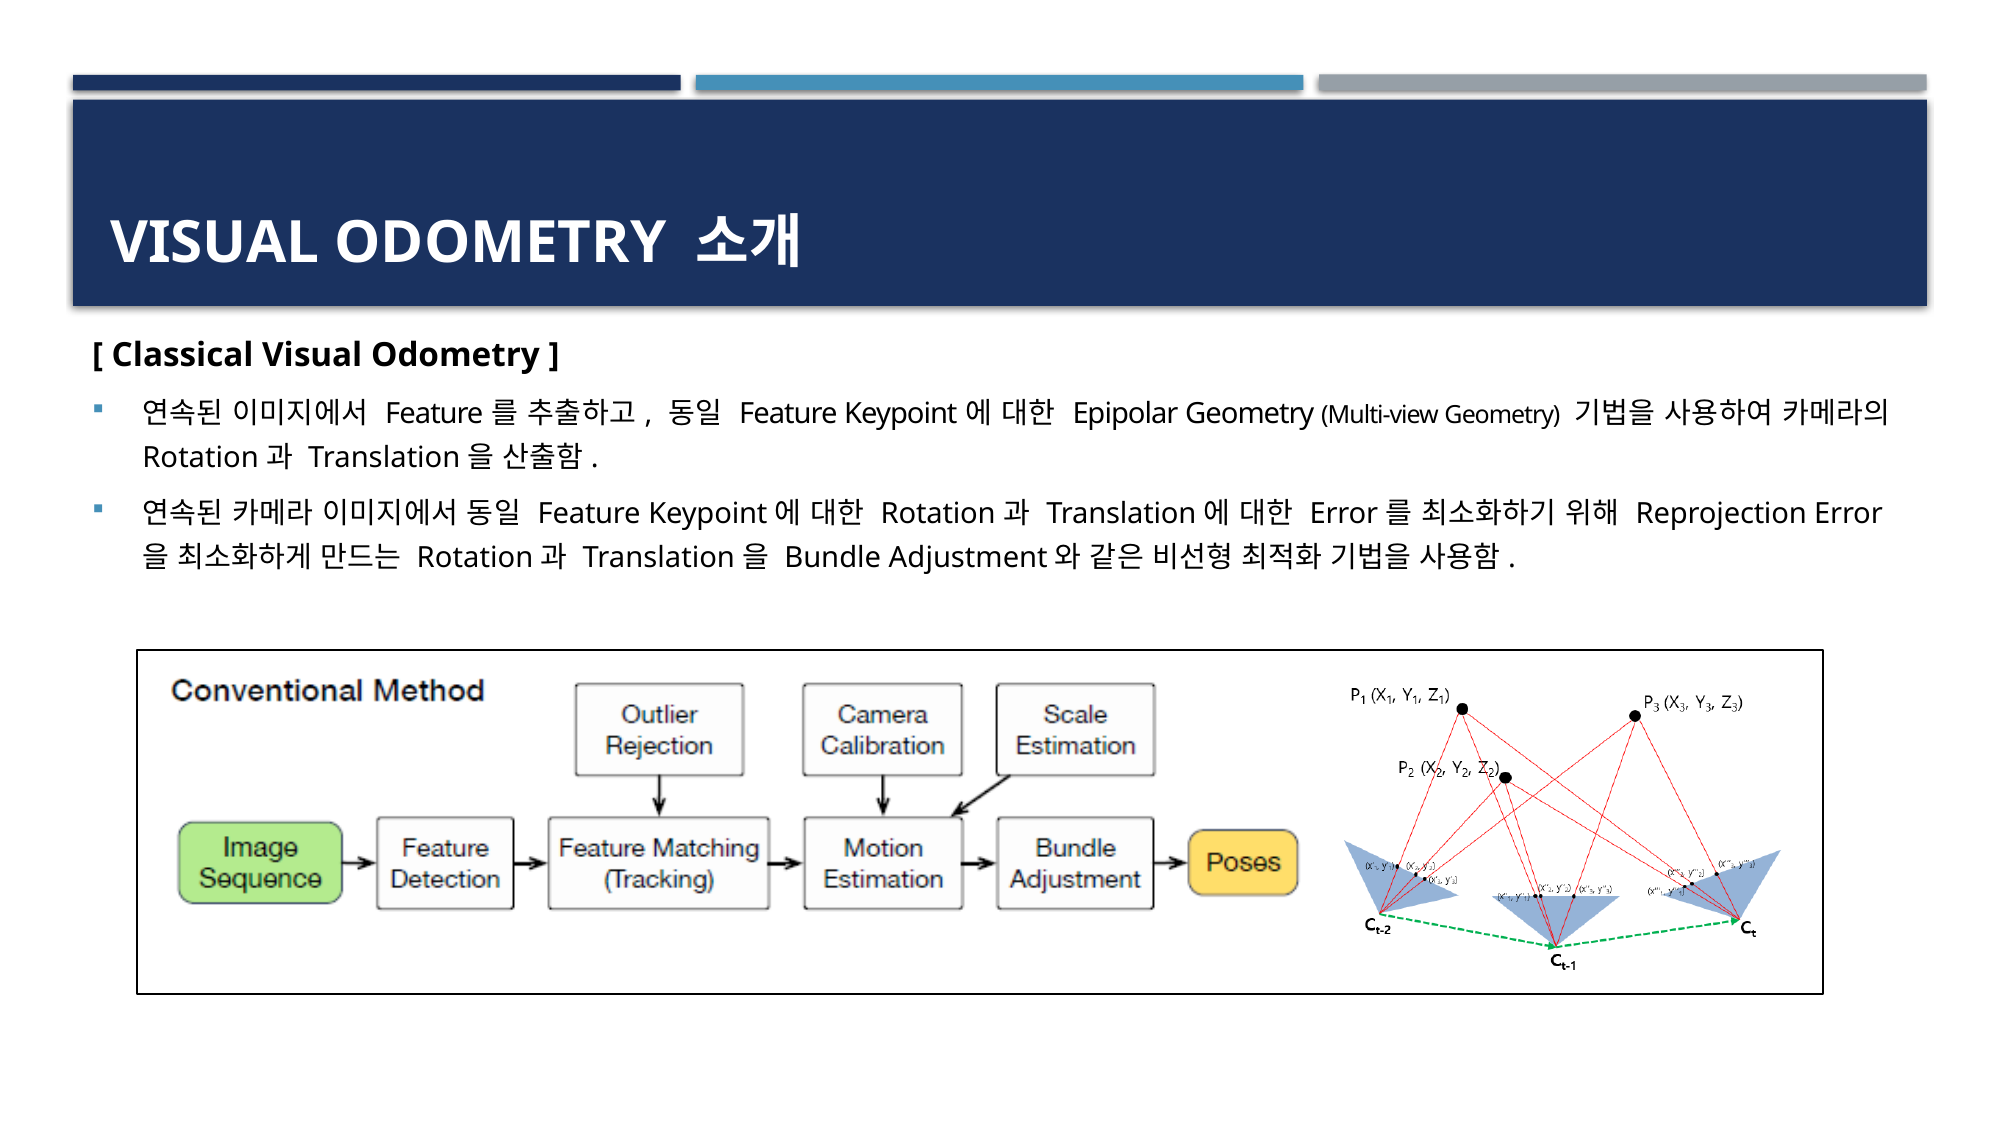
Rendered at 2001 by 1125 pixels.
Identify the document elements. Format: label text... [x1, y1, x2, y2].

list [ Classical Visual Odometry ] 연속된 이미지에서 Feature를 추출하고, 동일 Feature Keypoint에 대한 Epipolar Geometry (Multi-view Geometry) 기법을 사용하여 카메라의 Rotation과 Translation을 산출함. 연속된 카메라 이미지에서 동일 Feature Keypoint에 대한 Rotation과 Translation에 대한 Error를 최소화하기 위해 Reprojection Error을 최소화하게 만드는 Rotation과 Translation을 Bundle Adjustment와 같은 비선형 최적화 기법을 사용함. [77, 325, 1905, 922]
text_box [136, 649, 1824, 995]
title Visual Odometry 소개 [95, 119, 1905, 282]
